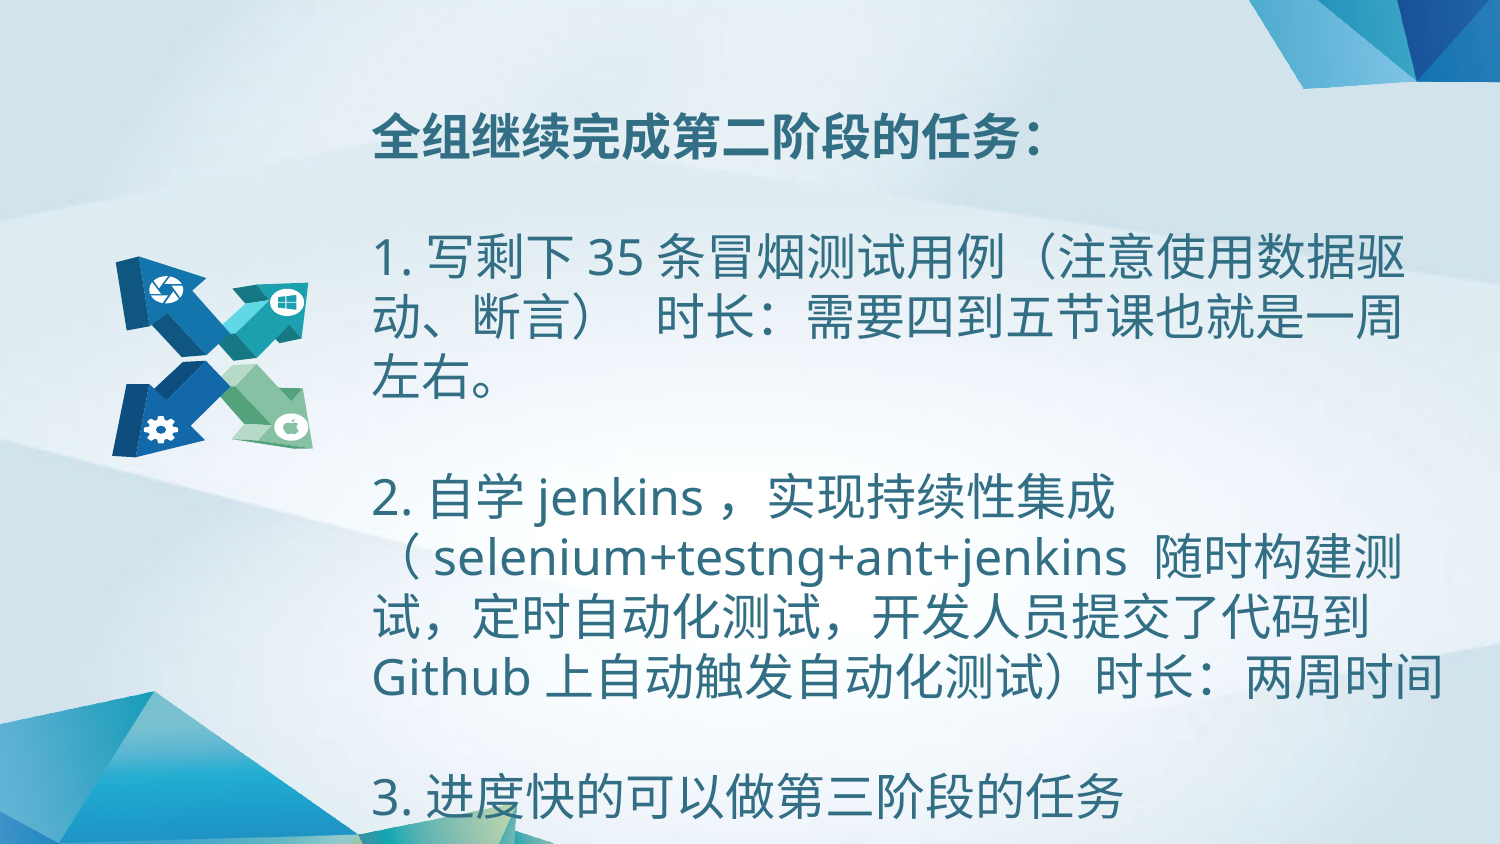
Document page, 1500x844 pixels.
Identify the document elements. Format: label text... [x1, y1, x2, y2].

text_box 全组继续完成第二阶段的任务： 1.写剩下35条冒烟测试用例（注意使用数据驱动、断言） 时长：需要四到五节课也就是一周左右。 2.自学jenkins，实现持续性集成（selenium+testng+ant+jenkins 随时构建测试，定时自动化测试，开发人员提交了代码到Github上自动触发自动化测试）时长：两周时间 3.进度快的可以做第三阶段的任务 [371, 105, 1449, 826]
picture [0, 0, 1500, 844]
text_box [111, 256, 314, 458]
